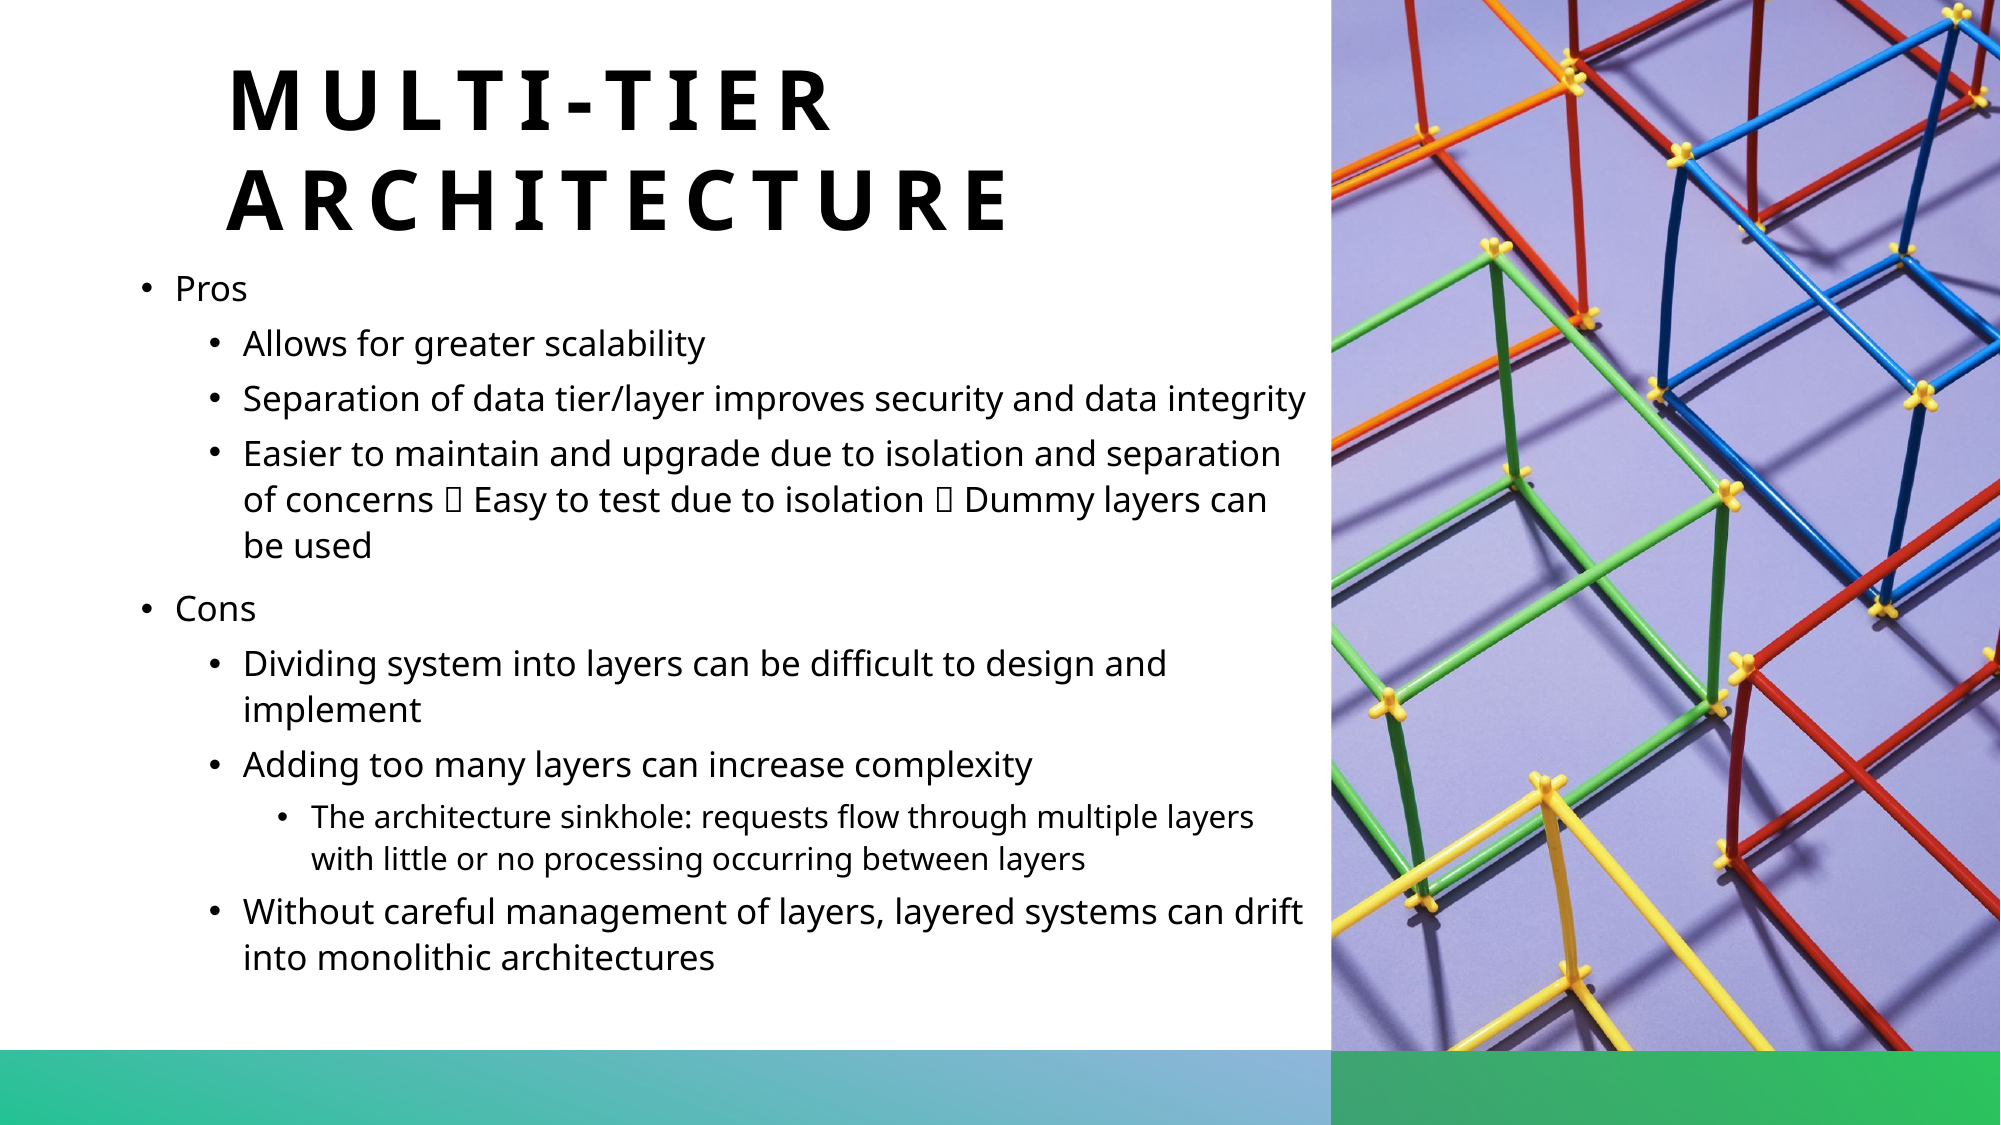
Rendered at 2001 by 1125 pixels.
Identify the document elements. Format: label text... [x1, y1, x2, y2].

text_box [0, 1050, 1330, 1125]
text_box [1330, 1050, 2000, 1125]
list Pros Allows for greater scalability Separation of data tier/layer improves security and data integrity Easier to maintain and upgrade due to isolation and separation of concerns  Easy to test due to isolation  Dummy layers can be used Cons Dividing system into layers can be difficult to design and implement Adding too many layers can increase complexity The architecture sinkhole: requests flow through multiple layers with little or no processing occurring between layers Without careful management of layers, layered systems can drift into monolithic architectures [140, 262, 1314, 1032]
title Multi-Tier Architecture [226, 47, 1200, 262]
picture [1331, 0, 2000, 1051]
text_box [0, 0, 1331, 1050]
